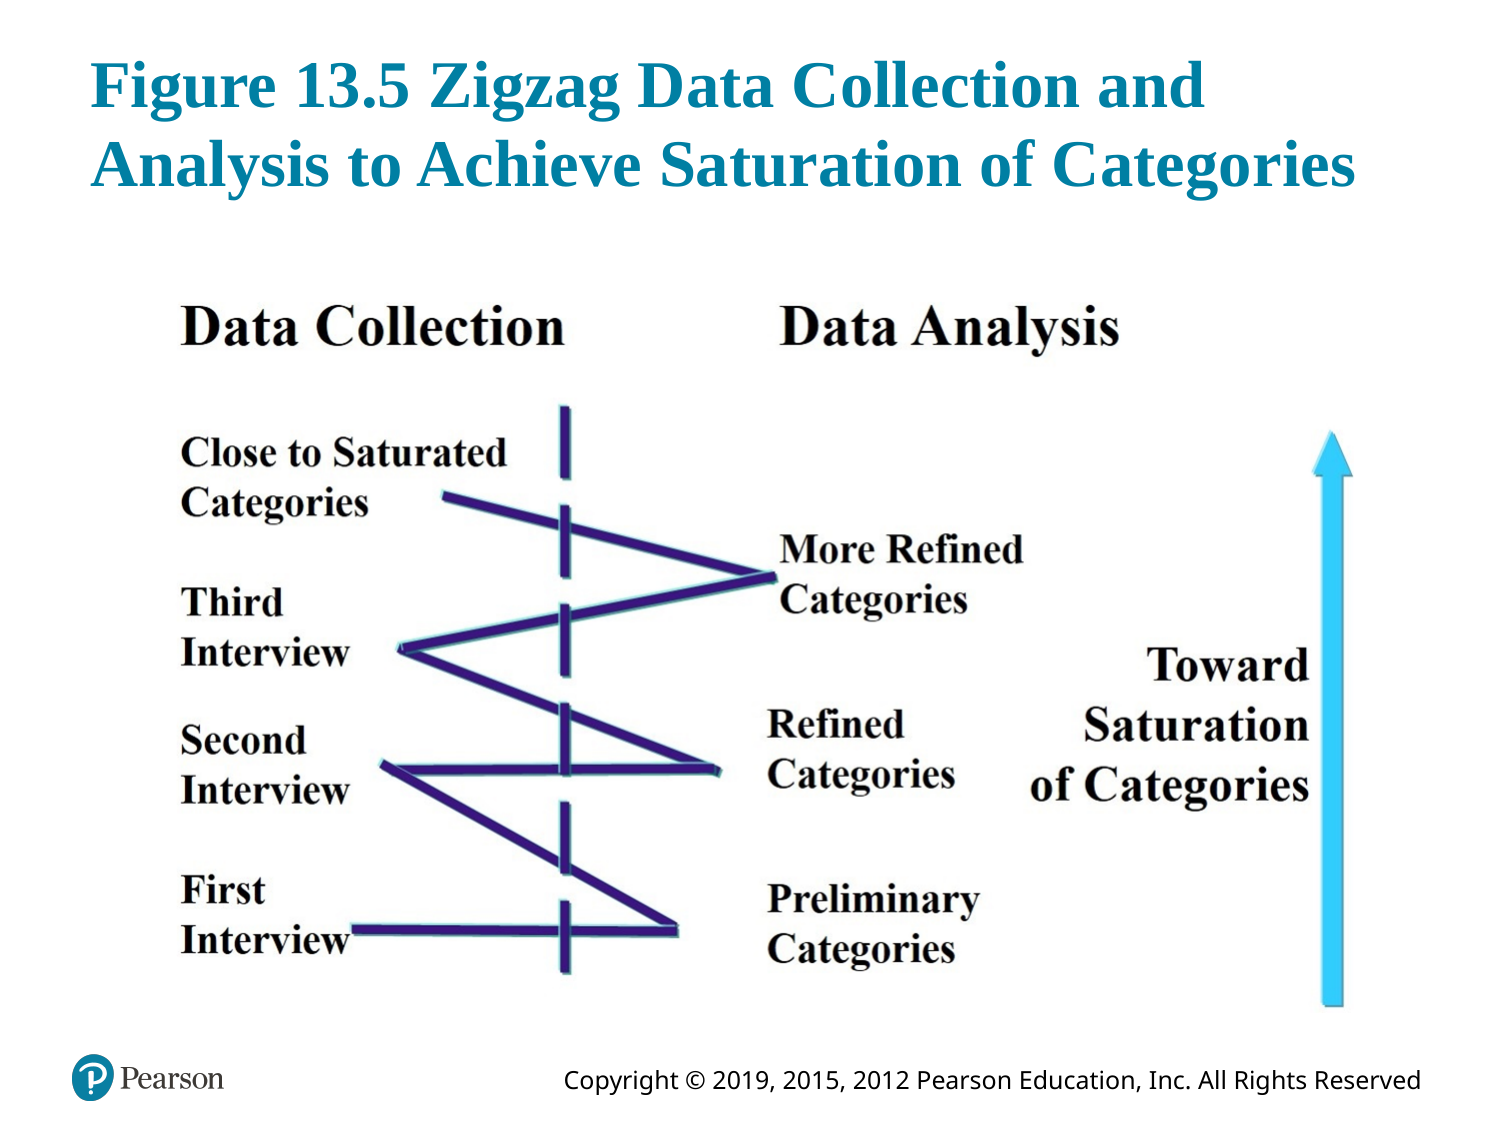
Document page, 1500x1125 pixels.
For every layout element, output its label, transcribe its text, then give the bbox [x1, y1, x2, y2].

picture [80, 1063, 106, 1088]
picture [72, 1054, 88, 1070]
picture [72, 1087, 83, 1101]
picture [98, 1054, 224, 1101]
title Figure 13.5 Zigzag Data Collection and Analysis to Achieve Saturation of Categories [75, 35, 1425, 216]
picture [145, 269, 1355, 1013]
